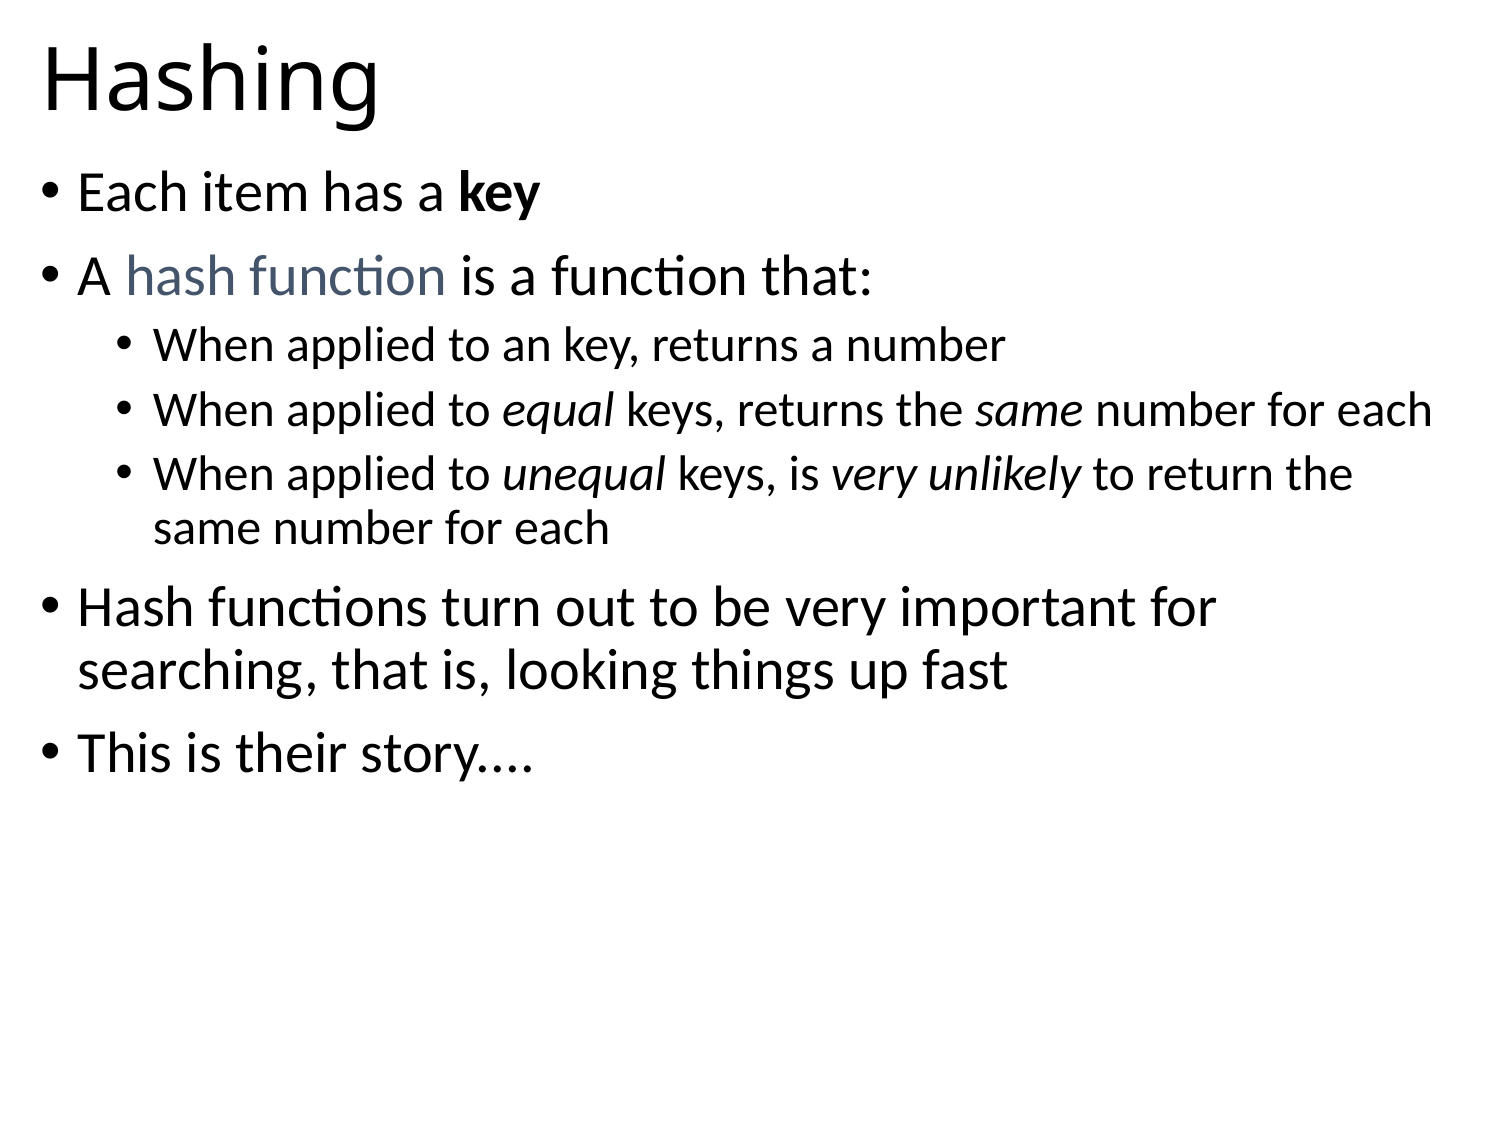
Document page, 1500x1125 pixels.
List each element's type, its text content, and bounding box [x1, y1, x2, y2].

title Hashing [25, 26, 1469, 138]
list Each item has a key A hash function is a function that: When applied to an key, returns a number When applied to equal keys, returns the same number for each When applied to unequal keys, is very unlikely to return the same number for each Hash functions turn out to be very important for searching, that is, looking things up fast This is their story.... [25, 154, 1469, 1014]
